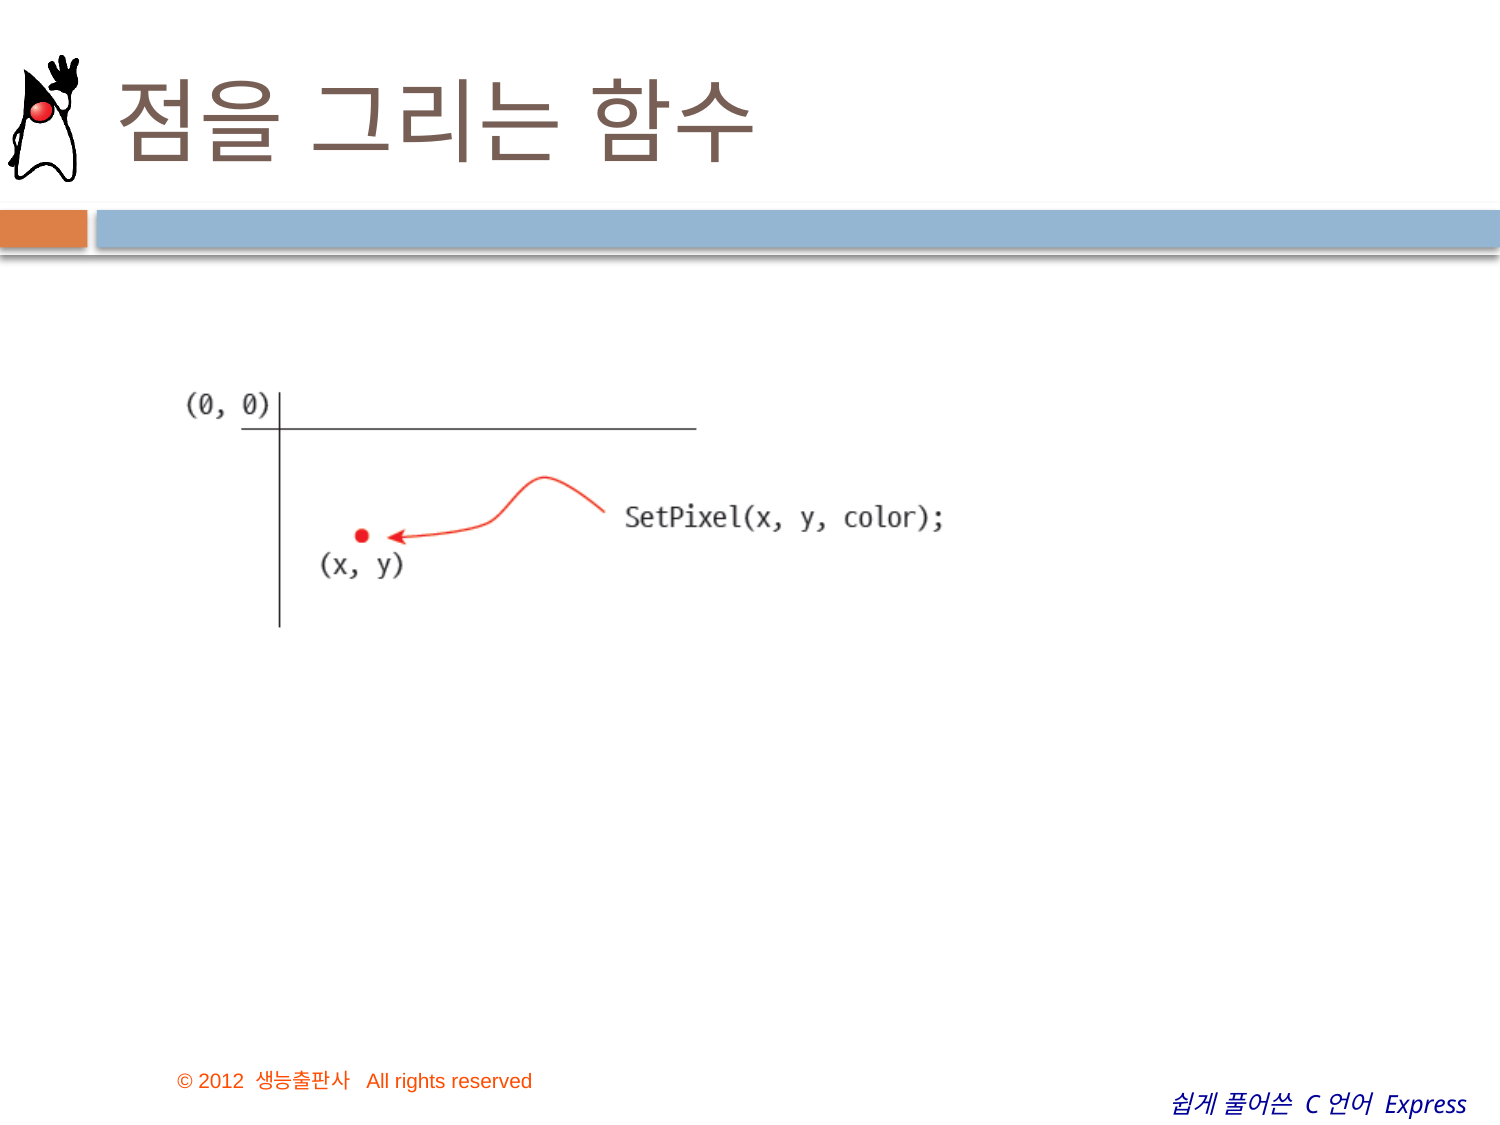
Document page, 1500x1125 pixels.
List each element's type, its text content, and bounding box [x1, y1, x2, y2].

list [143, 347, 1023, 671]
title 점을 그리는 함수 [100, 37, 1438, 200]
picture [8, 55, 79, 182]
